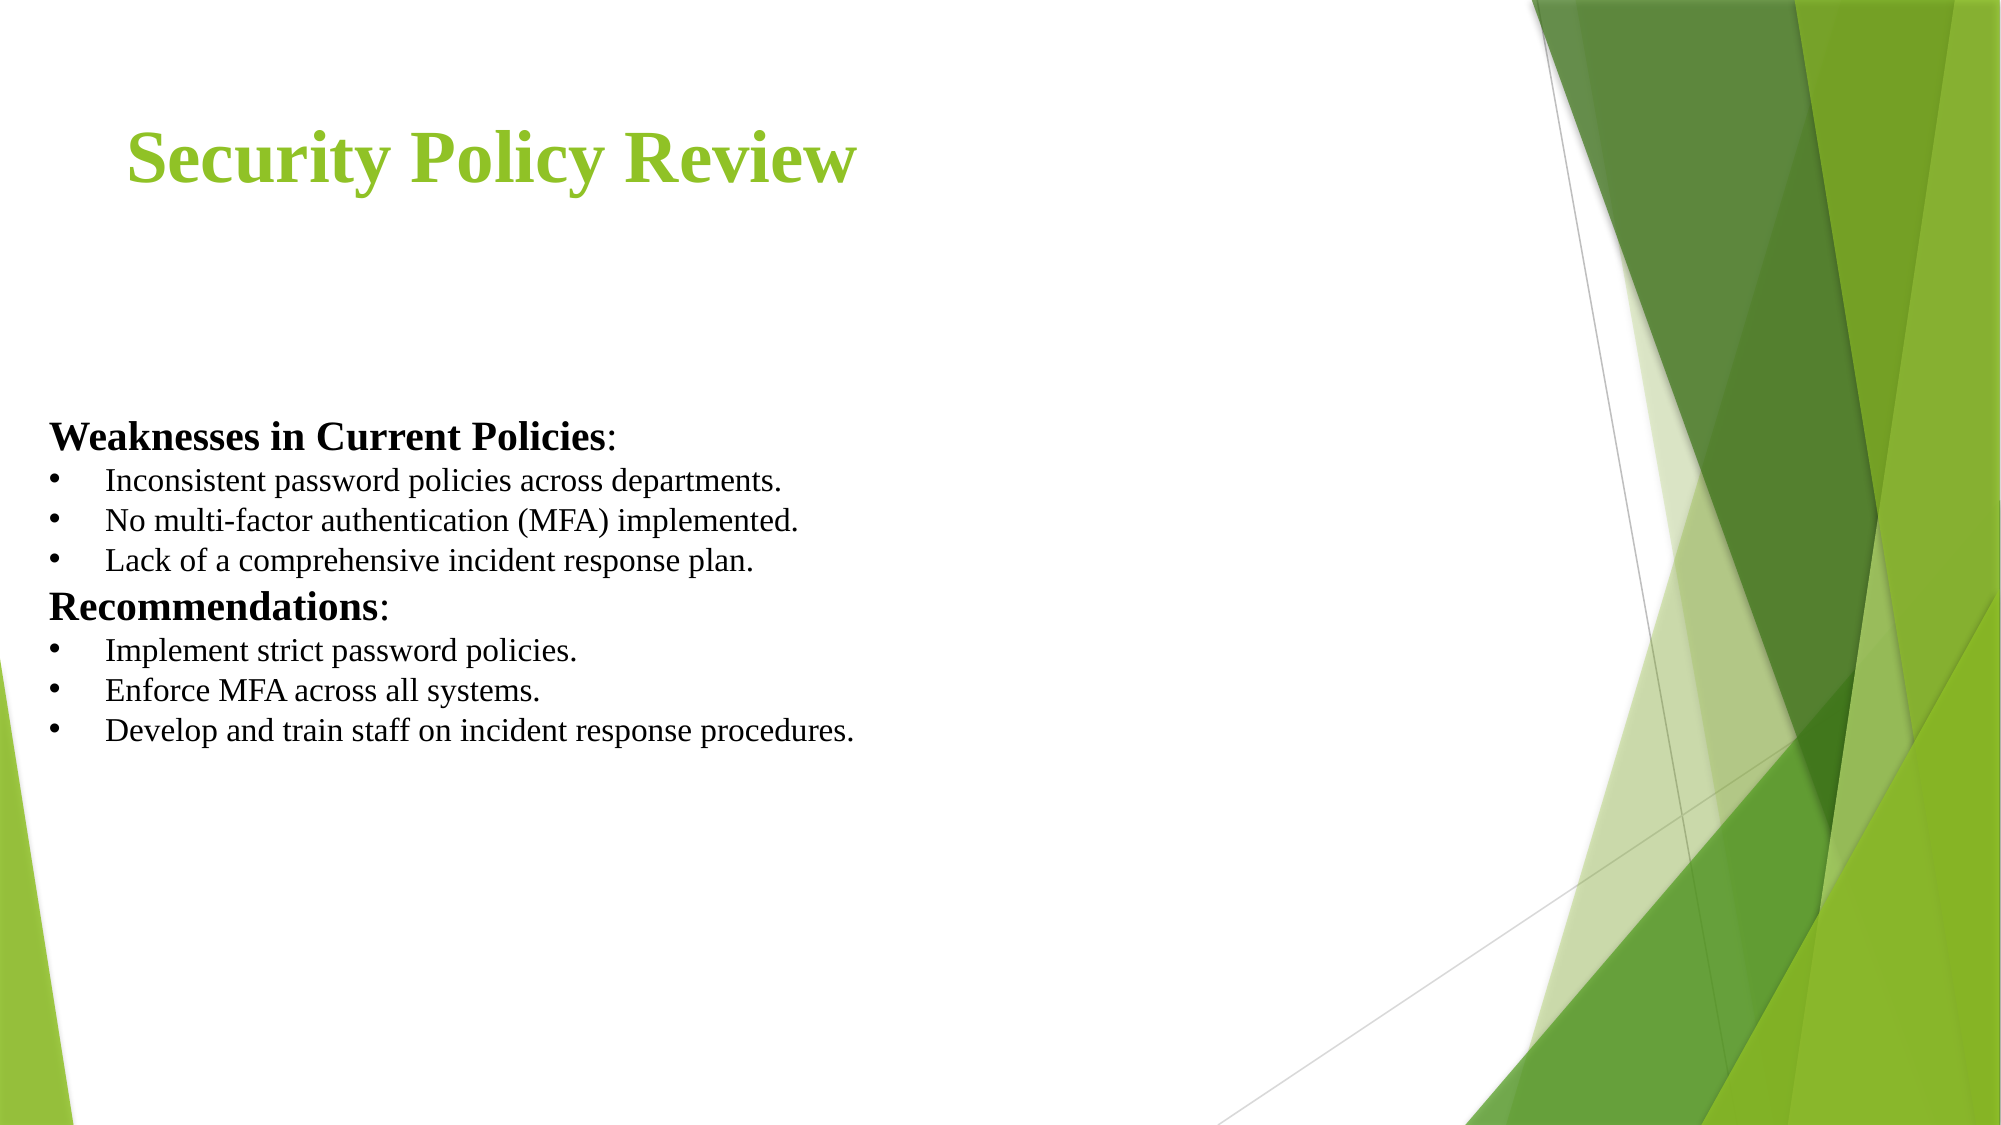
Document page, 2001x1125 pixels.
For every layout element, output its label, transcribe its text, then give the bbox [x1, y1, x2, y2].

title Security Policy Review [111, 99, 1522, 274]
list Weaknesses in Current Policies: Inconsistent password policies across departments. No multi-factor authentication (MFA) implemented. Lack of a comprehensive incident response plan. Recommendations: Implement strict password policies. Enforce MFA across all systems. Develop and train staff on incident response procedures. [33, 274, 1694, 928]
